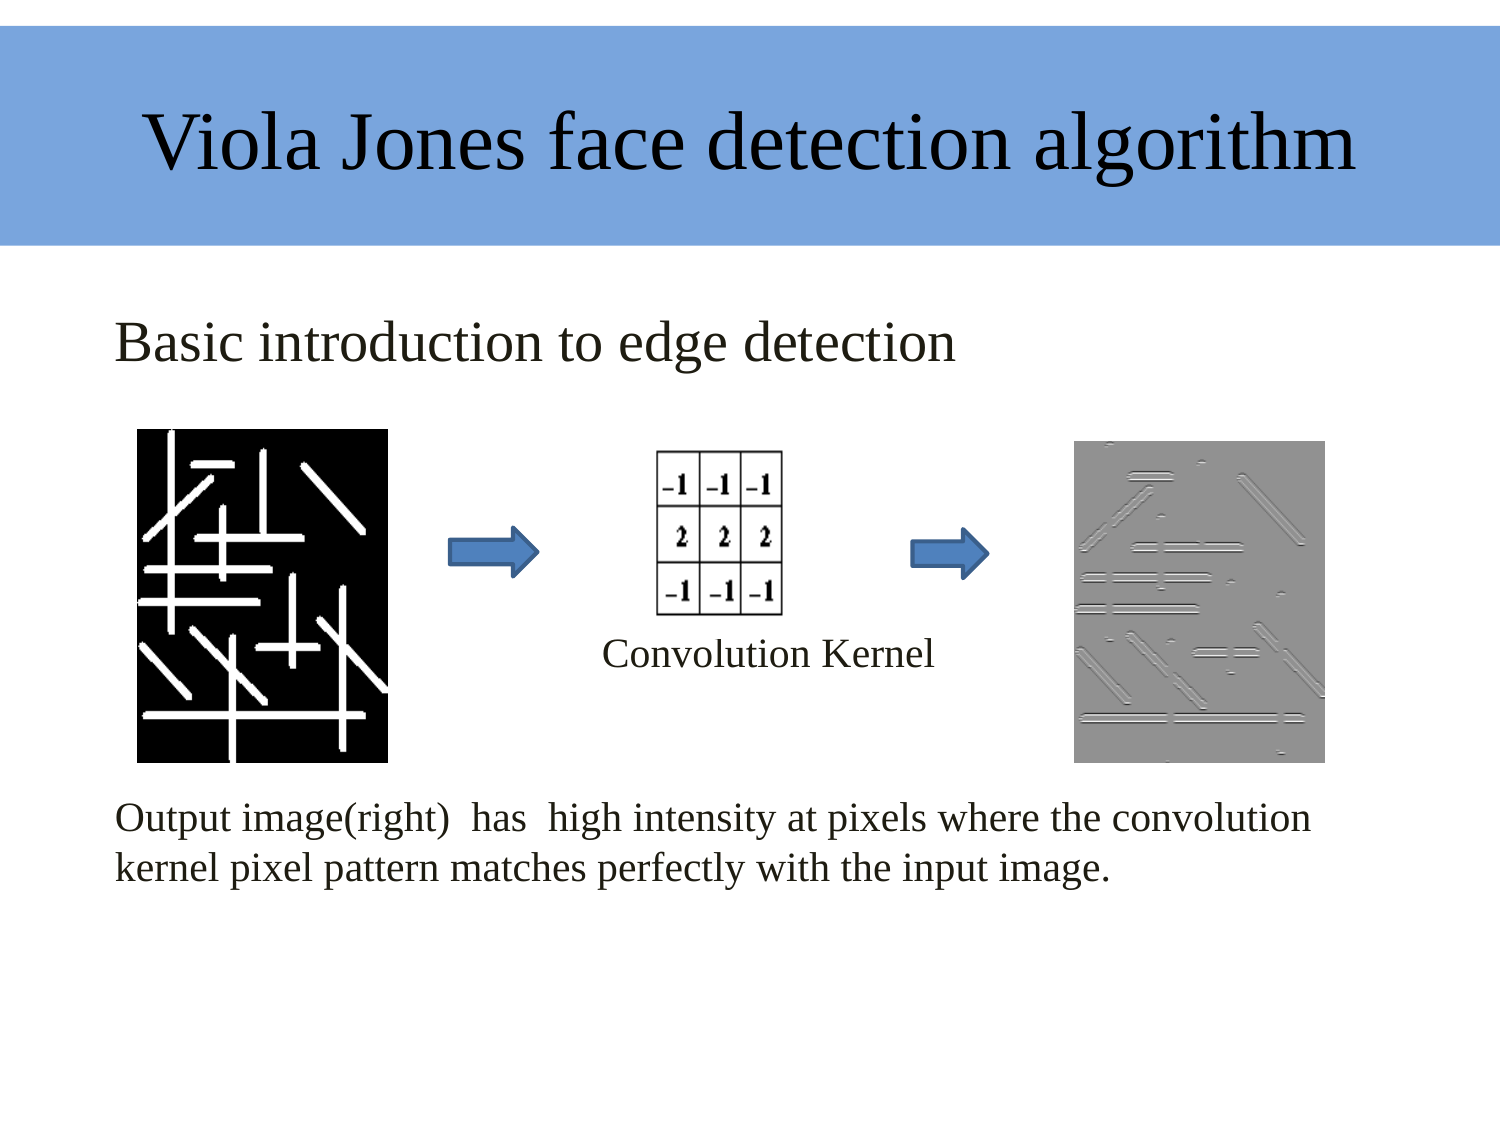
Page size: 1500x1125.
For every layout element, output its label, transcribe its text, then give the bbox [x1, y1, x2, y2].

picture [137, 428, 388, 763]
text_box [447, 525, 540, 579]
picture [1074, 441, 1326, 763]
title Viola Jones face detection algorithm [0, 25, 1500, 246]
text_box [910, 527, 990, 581]
list Basic introduction to edge detection Convolution Kernel Output image(right) has high intensity at pixels where the convolution kernel pixel pattern matches perfectly with the input image. [99, 295, 1438, 1013]
picture [644, 445, 797, 640]
